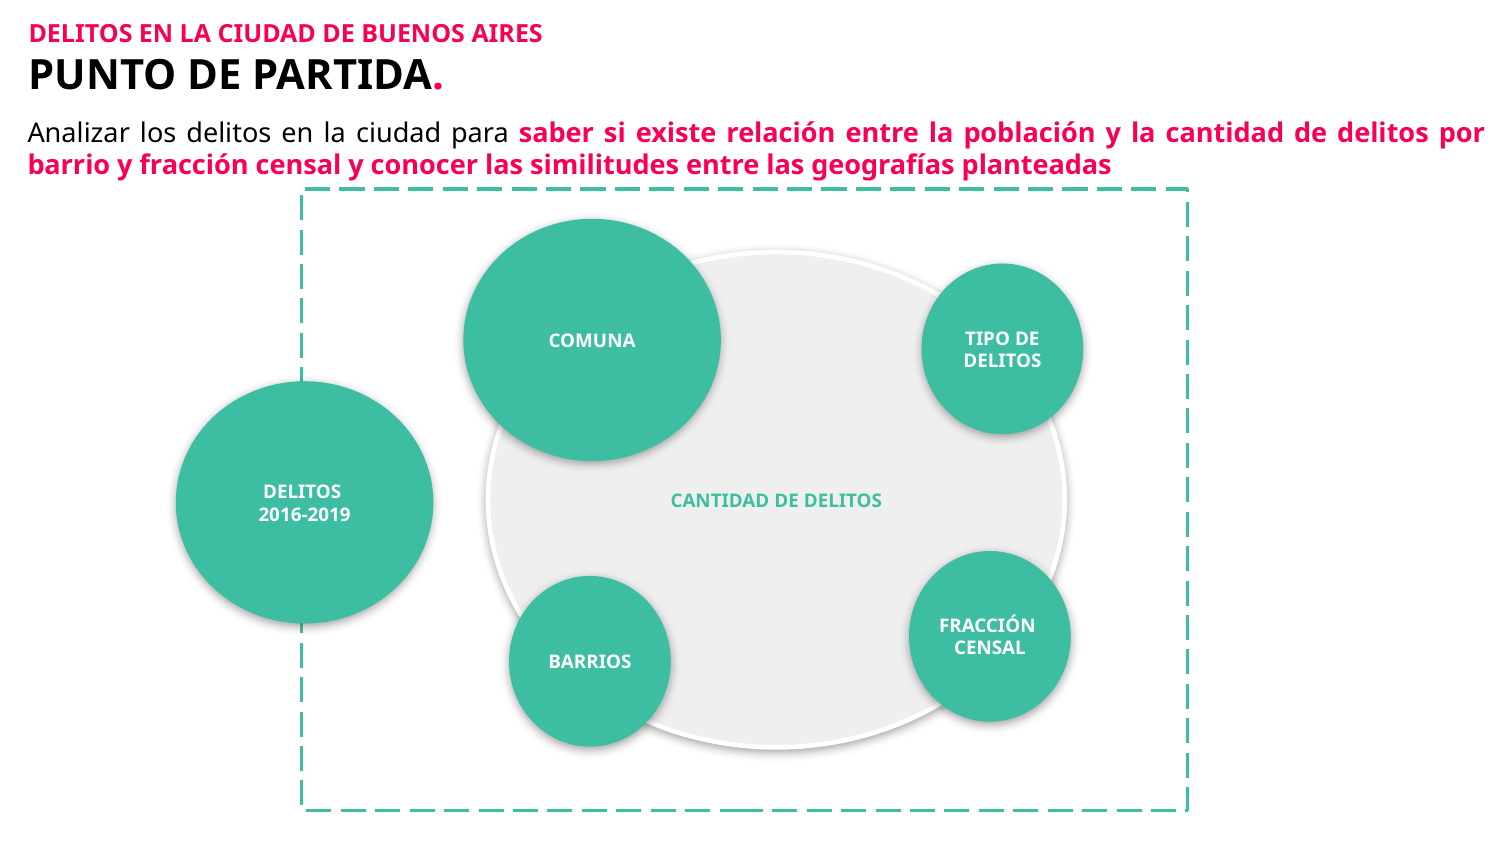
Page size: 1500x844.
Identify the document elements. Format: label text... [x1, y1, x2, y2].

text_box BARRIOS [511, 578, 669, 745]
text_box TIPO DE DELITOS [923, 265, 1081, 432]
text_box [301, 189, 1188, 811]
text_box DELITOS EN LA CIUDAD DE BUENOS AIRES PUNTO DE PARTIDA. [13, 14, 711, 99]
text_box Analizar los delitos en la ciudad para saber si existe relación entre la población y la cantidad de delitos por barrio y fracción censal y conocer las similitudes entre las geografías planteadas [12, 99, 1500, 188]
text_box COMUNA [465, 221, 719, 459]
text_box CANTIDAD DE DELITOS [487, 251, 1065, 748]
text_box FRACCIÓN CENSAL [911, 553, 1069, 720]
text_box DELITOS 2016-2019 [178, 383, 432, 622]
